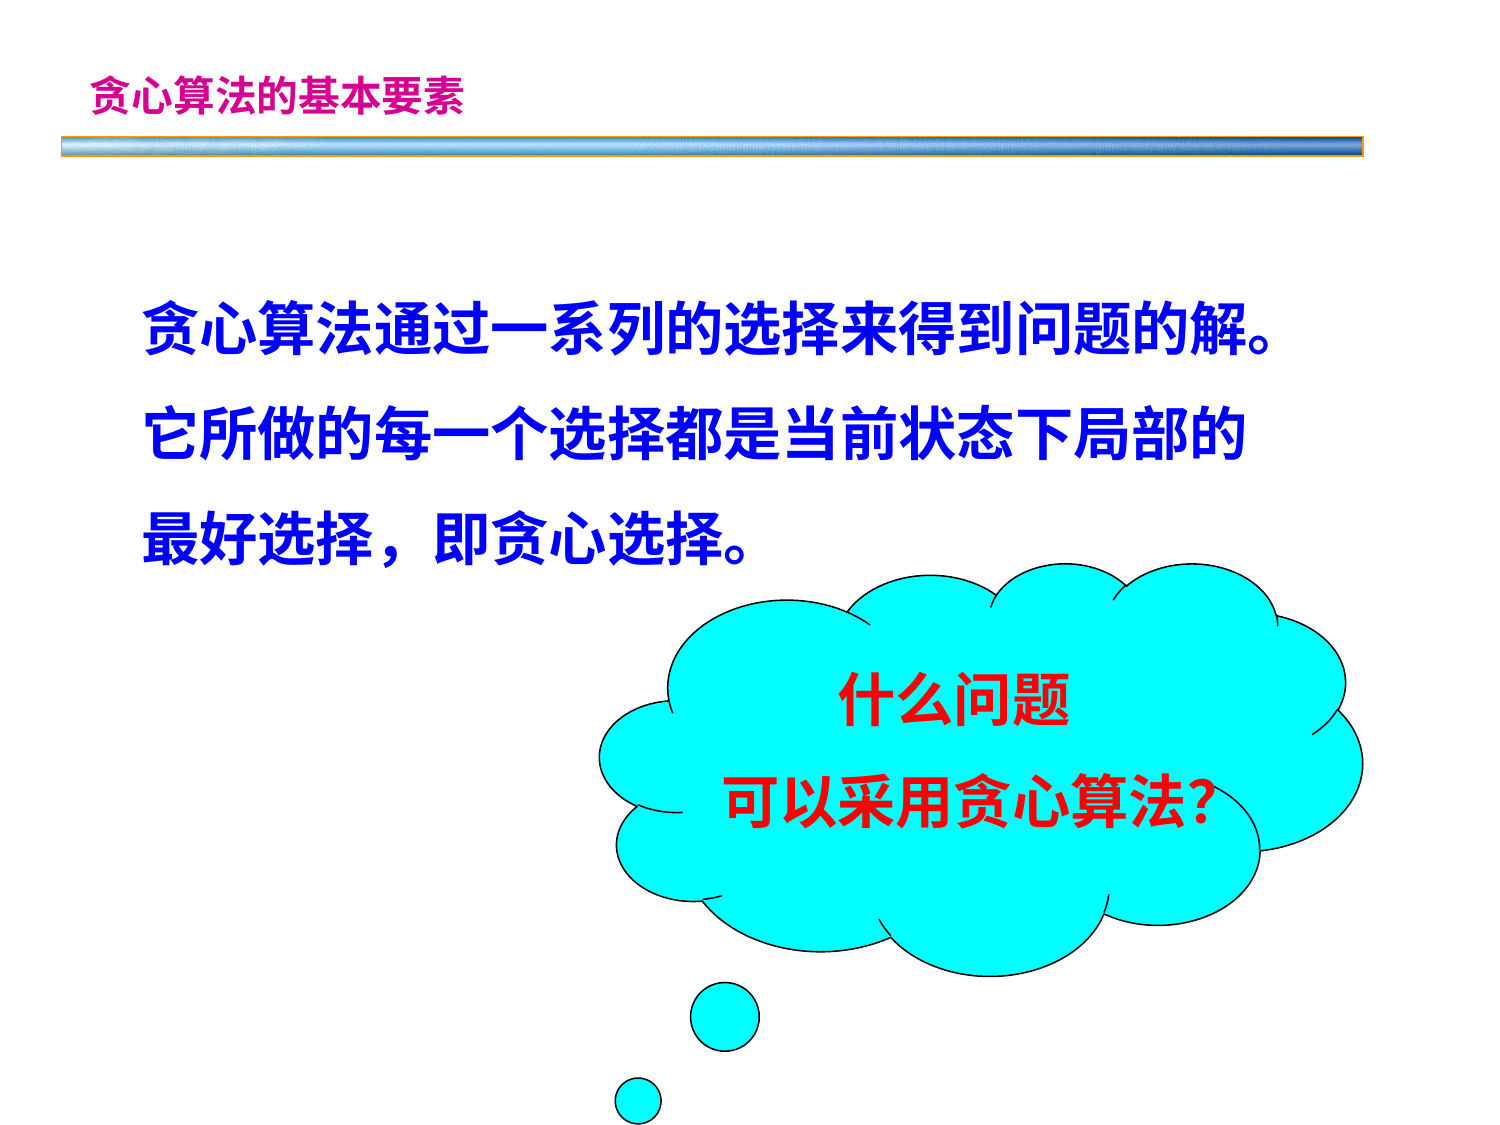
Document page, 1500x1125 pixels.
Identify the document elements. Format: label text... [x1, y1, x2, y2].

text_box 贪心算法的基本要素 [75, 62, 575, 128]
text_box 什么问题 可以采用贪心算法？ [690, 982, 760, 1052]
picture [62, 137, 1363, 156]
text_box 贪心算法通过一系列的选择来得到问题的解。 它所做的每一个选择都是当前状态下局部的 最好选择，即贪心选择。 [126, 249, 1322, 580]
text_box 什么问题 可以采用贪心算法？ [615, 1078, 662, 1124]
text_box 什么问题 可以采用贪心算法？ [599, 563, 1363, 977]
